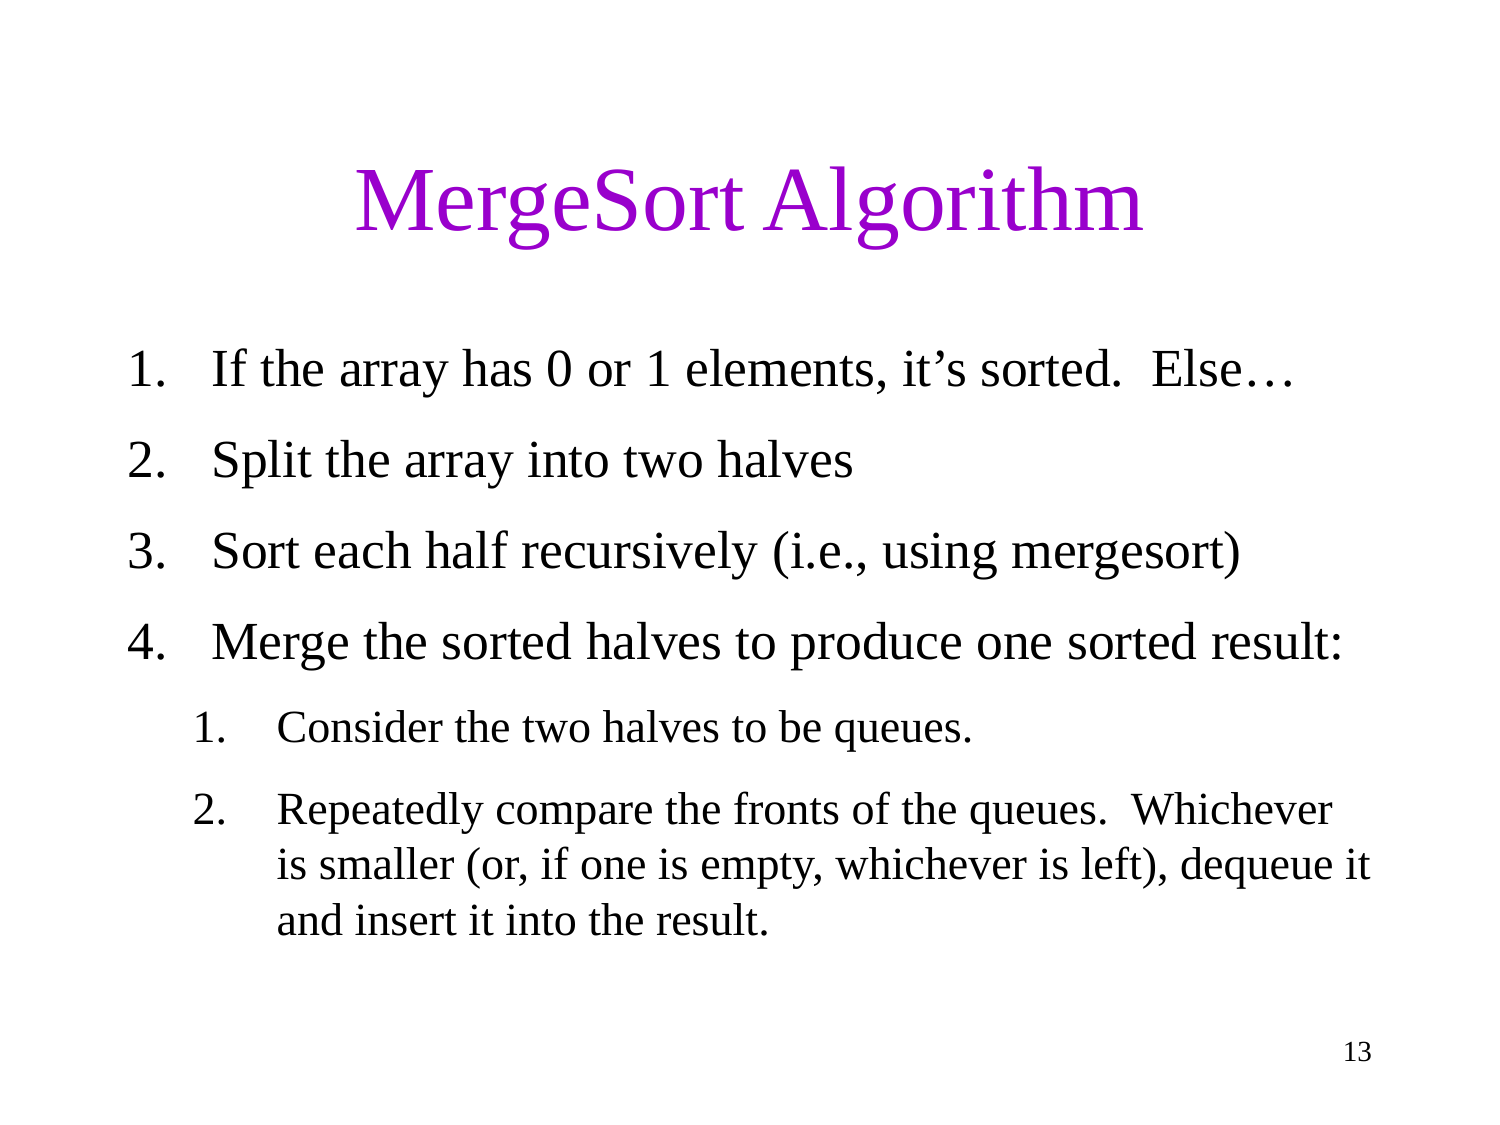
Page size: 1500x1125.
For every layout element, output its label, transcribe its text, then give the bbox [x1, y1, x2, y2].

slide_number 13 [1074, 1024, 1388, 1101]
list If the array has 0 or 1 elements, it’s sorted. Else… Split the array into two halves Sort each half recursively (i.e., using mergesort) Merge the sorted halves to produce one sorted result: Consider the two halves to be queues. Repeatedly compare the fronts of the queues. Whichever is smaller (or, if one is empty, whichever is left), dequeue it and insert it into the result. [112, 324, 1388, 1000]
title MergeSort Algorithm [112, 99, 1388, 288]
